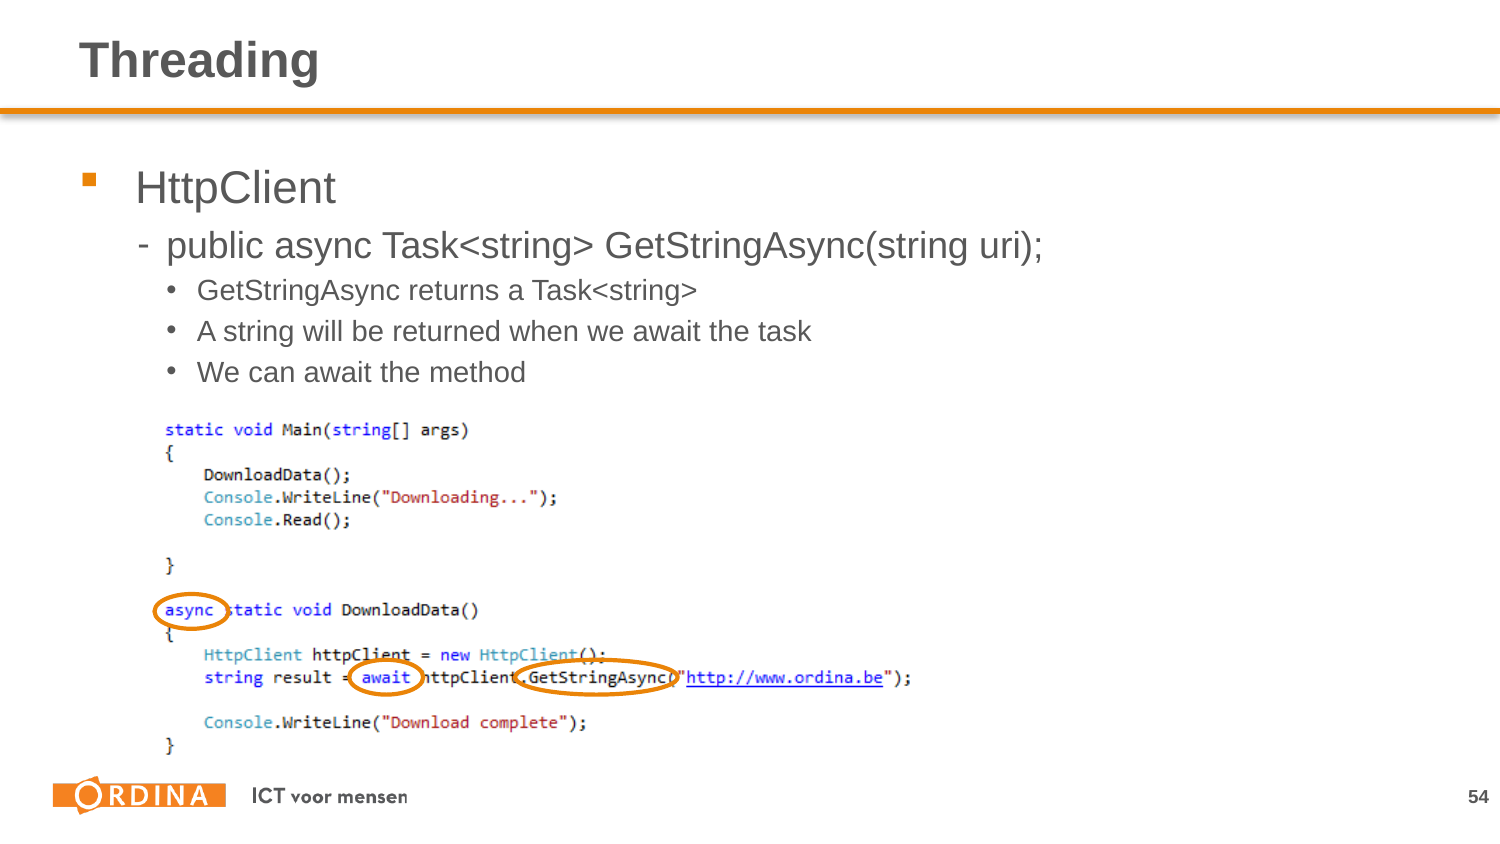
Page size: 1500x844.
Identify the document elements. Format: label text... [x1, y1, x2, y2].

list HttpClient public async Task<string> GetStringAsync(string uri); GetStringAsync returns a Task<string> A string will be returned when we await the task We can await the method [78, 158, 1424, 762]
picture [162, 420, 917, 763]
title Threading [78, 27, 546, 82]
text_box [152, 602, 157, 621]
